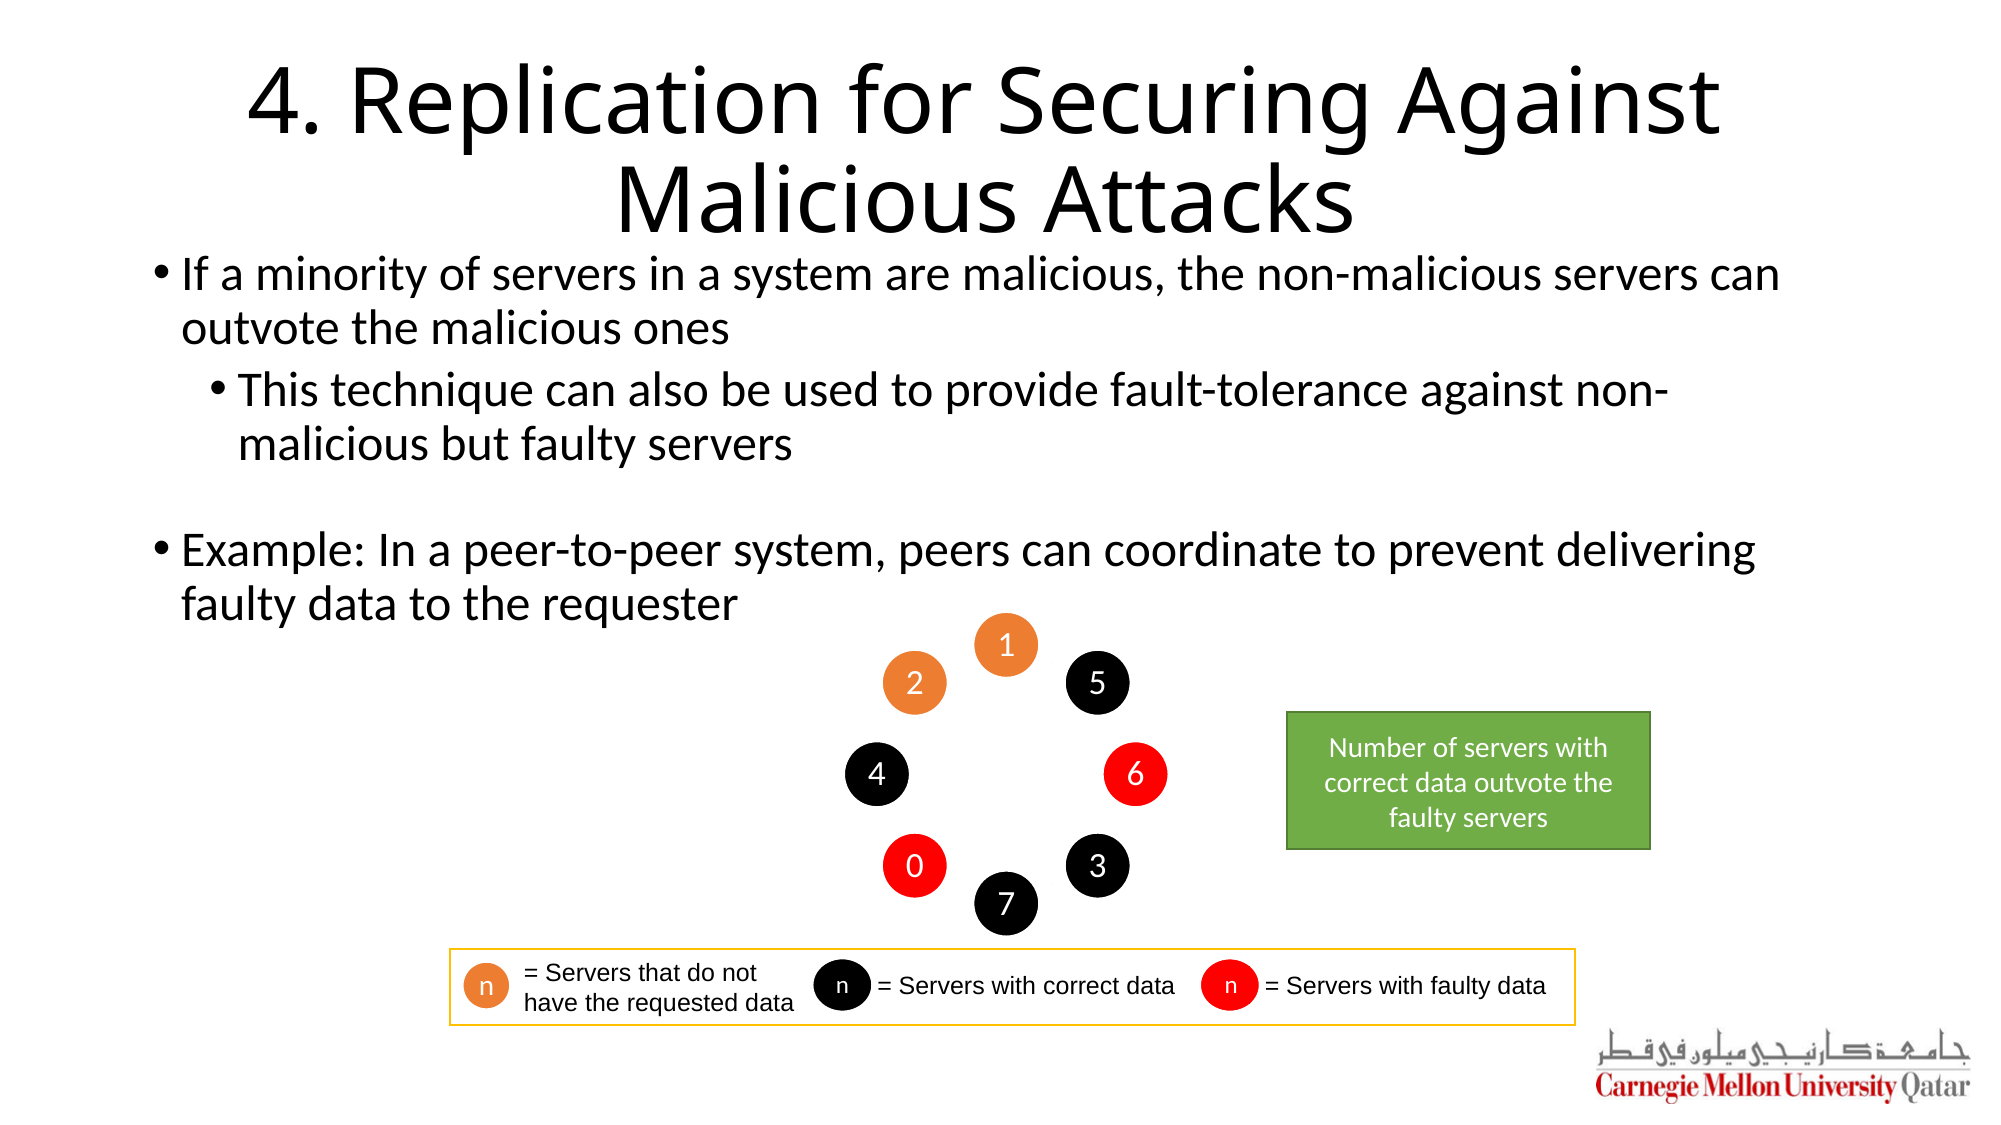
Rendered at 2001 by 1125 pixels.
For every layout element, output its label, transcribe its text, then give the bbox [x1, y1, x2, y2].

title 4. Replication for Securing Against Malicious Attacks [138, 45, 1833, 239]
picture [1596, 1027, 1971, 1104]
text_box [799, 611, 1213, 937]
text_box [449, 949, 1600, 1025]
text_box Number of servers with correct data outvote the faulty servers [1286, 711, 1651, 850]
list If a minority of servers in a system are malicious, the non-malicious servers can outvote the malicious ones This technique can also be used to provide fault-tolerance against non-malicious but faulty servers Example: In a peer-to-peer system, peers can coordinate to prevent delivering faulty data to the requester [138, 239, 1833, 1065]
